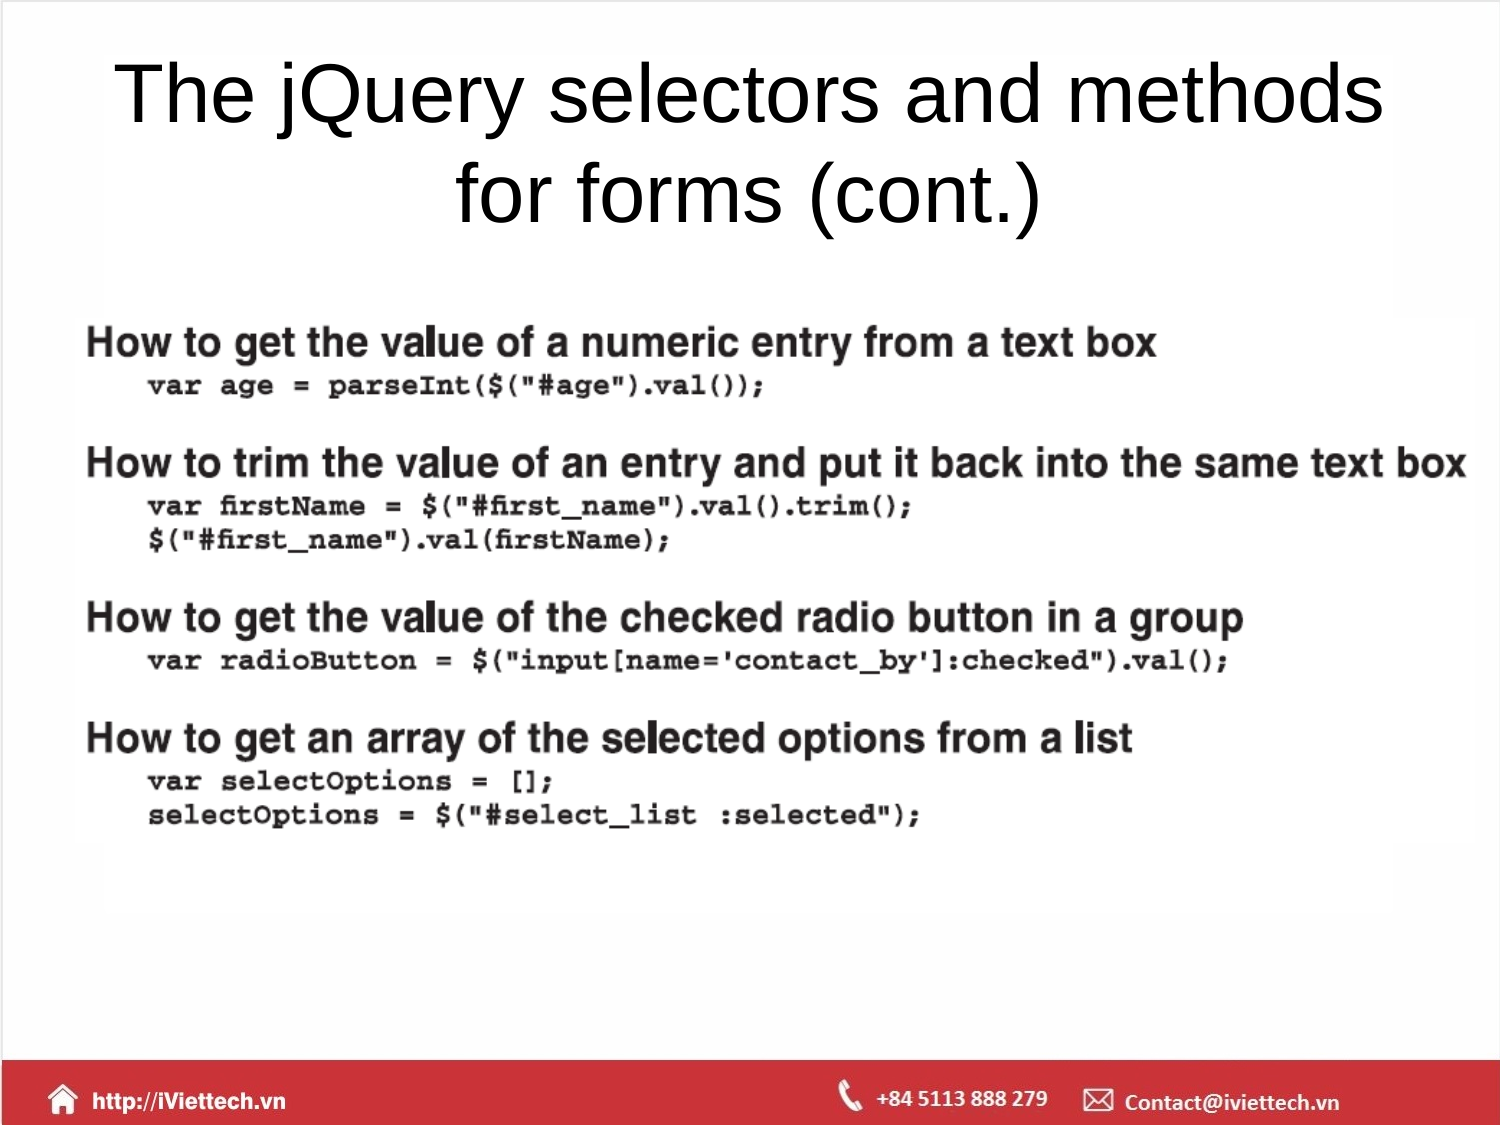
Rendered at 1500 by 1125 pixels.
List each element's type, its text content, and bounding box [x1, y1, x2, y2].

picture [0, 0, 1500, 1125]
title The jQuery selectors and methods for forms (cont.) [74, 44, 1426, 233]
